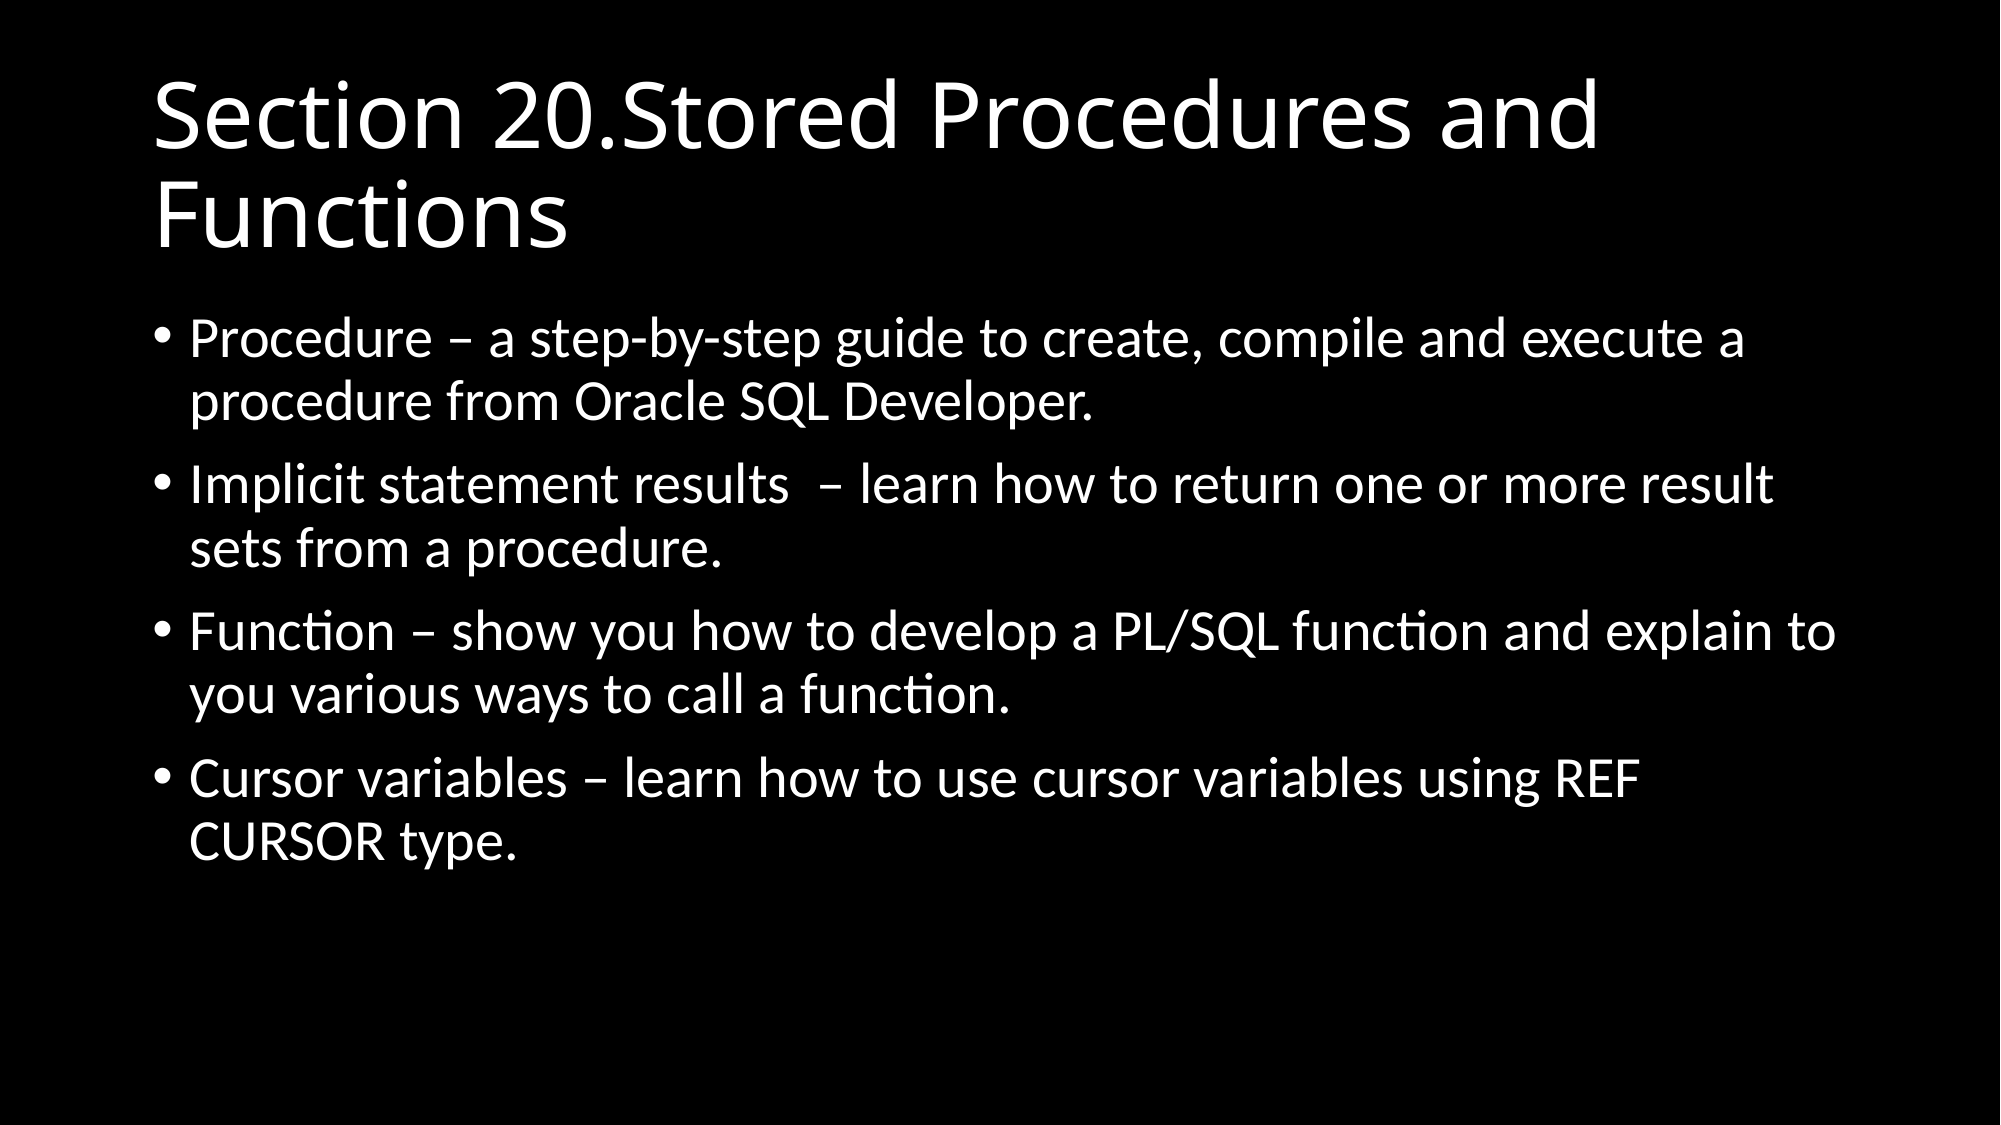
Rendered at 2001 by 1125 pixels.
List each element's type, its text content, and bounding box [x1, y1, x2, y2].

title Section 20.Stored Procedures and Functions [137, 59, 1863, 278]
list Procedure – a step-by-step guide to create, compile and execute a procedure from Oracle SQL Developer. Implicit statement results – learn how to return one or more result sets from a procedure. Function – show you how to develop a PL/SQL function and explain to you various ways to call a function. Cursor variables – learn how to use cursor variables using REF CURSOR type. [137, 299, 1863, 1014]
